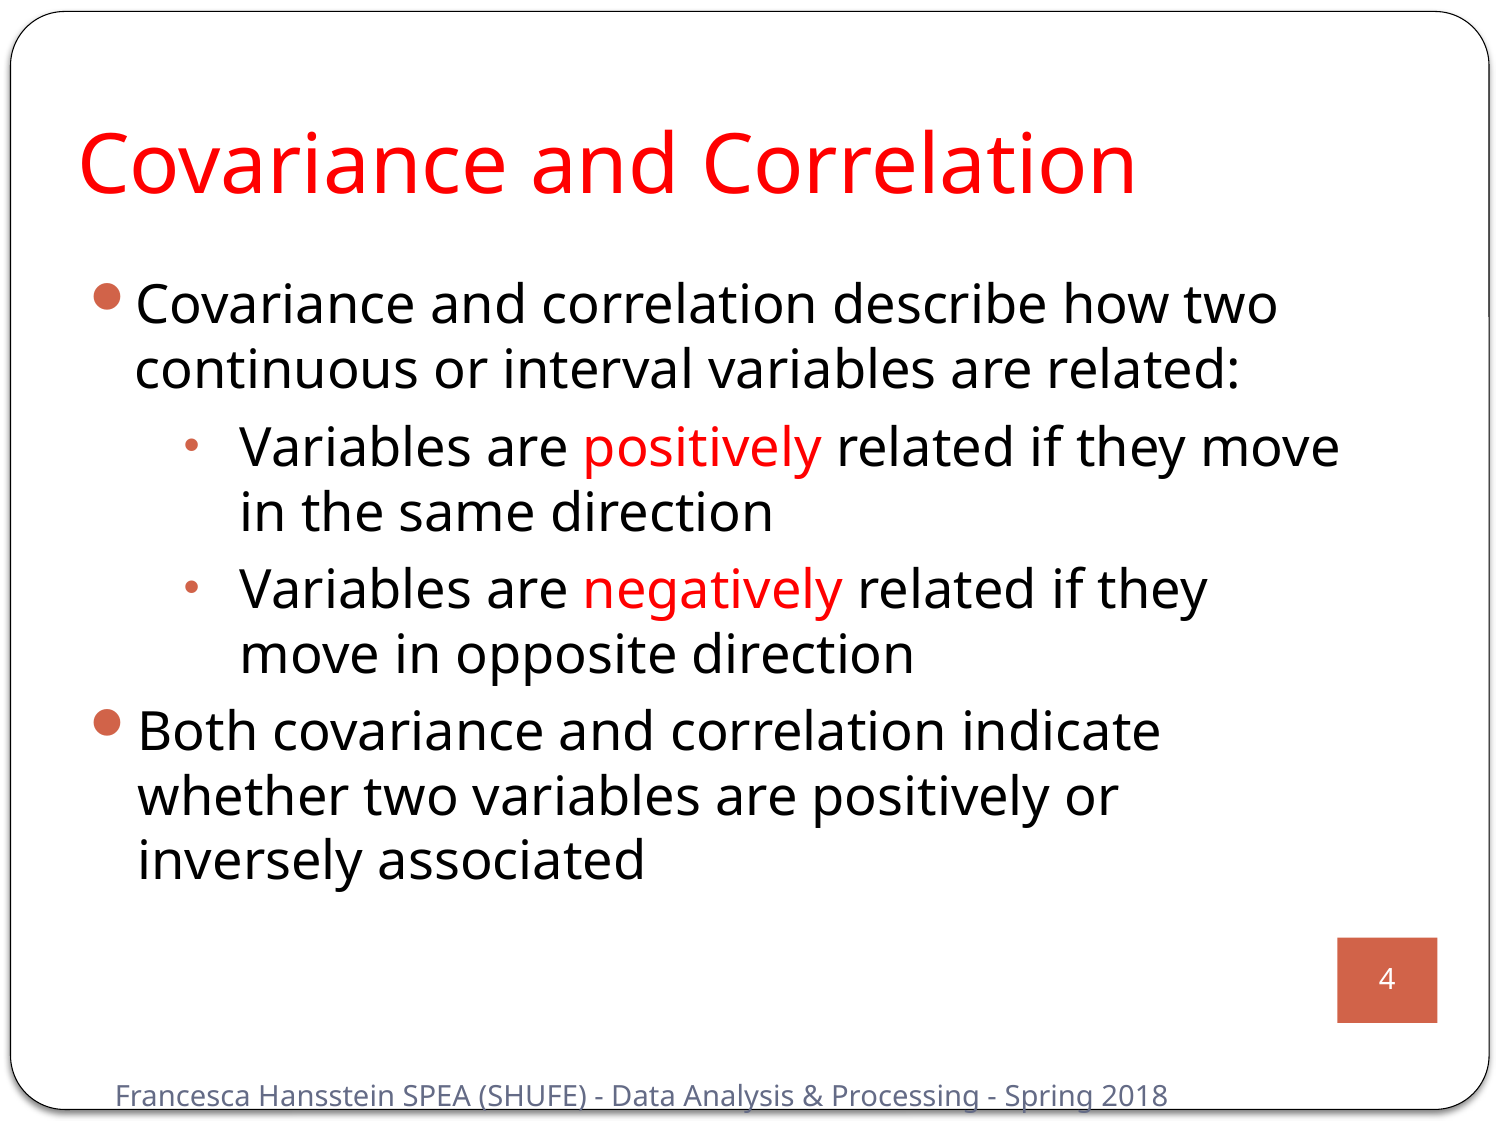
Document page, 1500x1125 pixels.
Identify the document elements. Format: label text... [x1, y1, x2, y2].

footer Francesca Hansstein SPEA (SHUFE) - Data Analysis & Processing - Spring 2018 [99, 1065, 1338, 1125]
list Covariance and correlation describe how two continuous or interval variables are related: Variables are positively related if they move in the same direction Variables are negatively related if they move in opposite direction Both covariance and correlation indicate whether two variables are positively or inversely associated [75, 262, 1363, 1062]
title Covariance and Correlation [62, 37, 1338, 225]
slide_number 4 [1337, 937, 1438, 1023]
